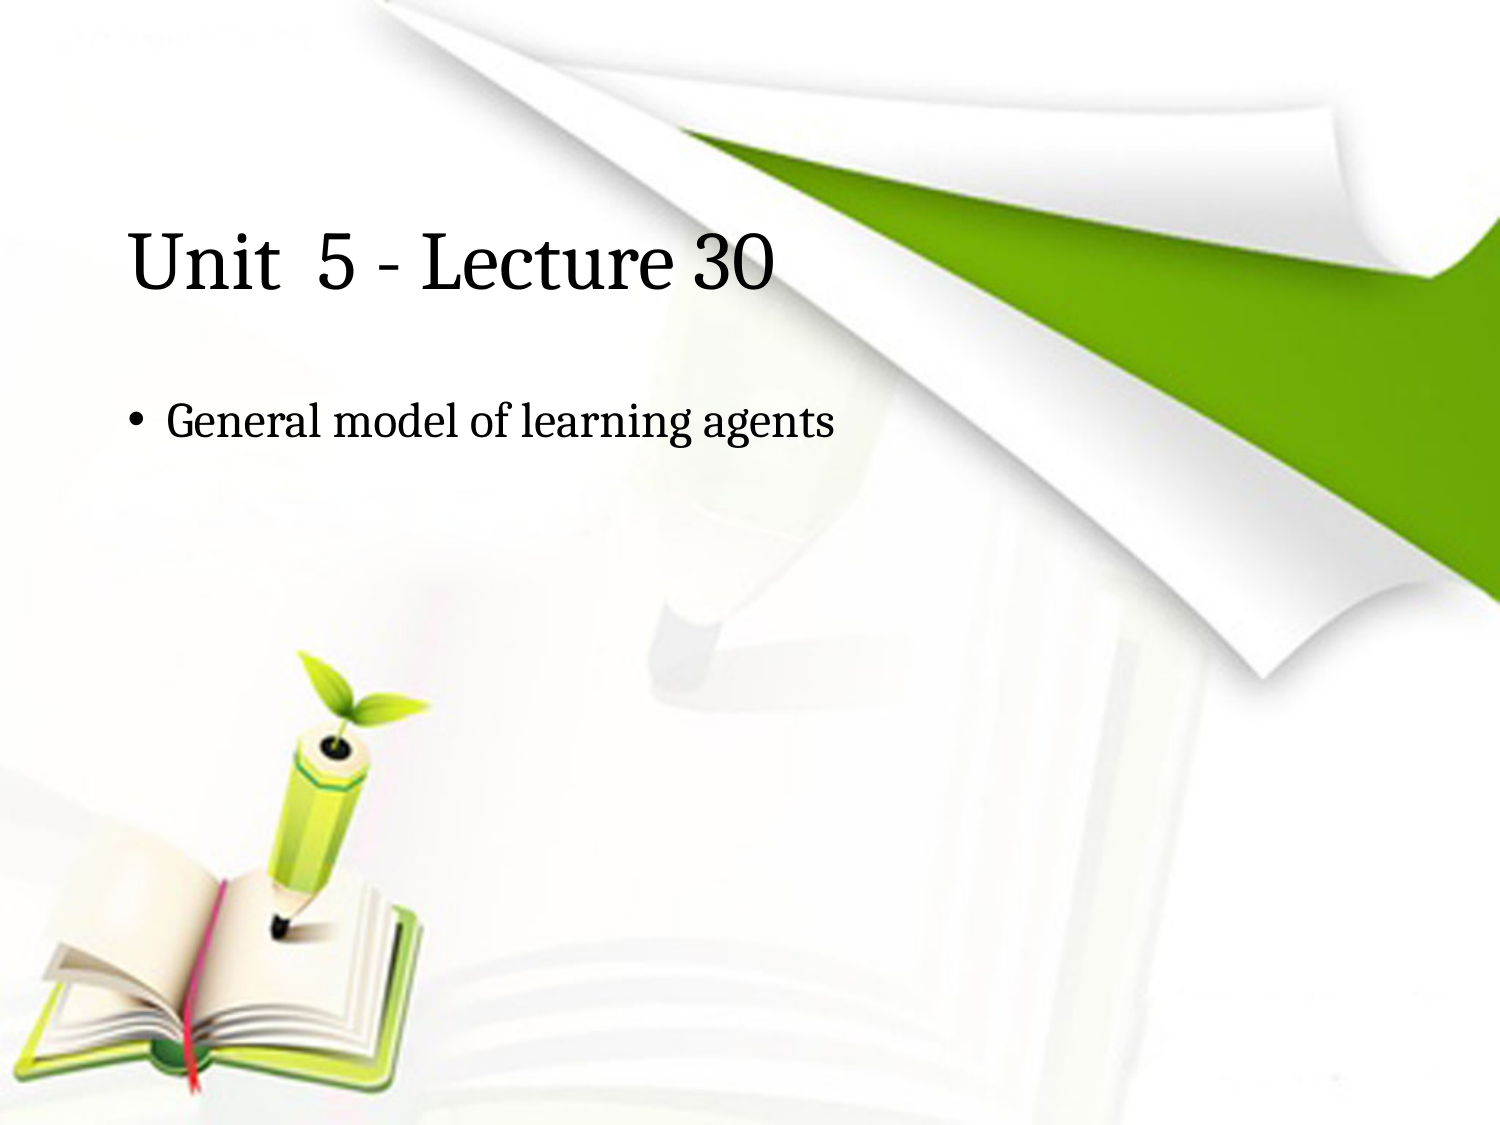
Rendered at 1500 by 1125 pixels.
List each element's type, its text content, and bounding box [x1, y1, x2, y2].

title Unit 5 - Lecture 30 [112, 149, 1388, 362]
subtitle General model of learning agents [112, 362, 1438, 838]
picture [0, 0, 1500, 1125]
